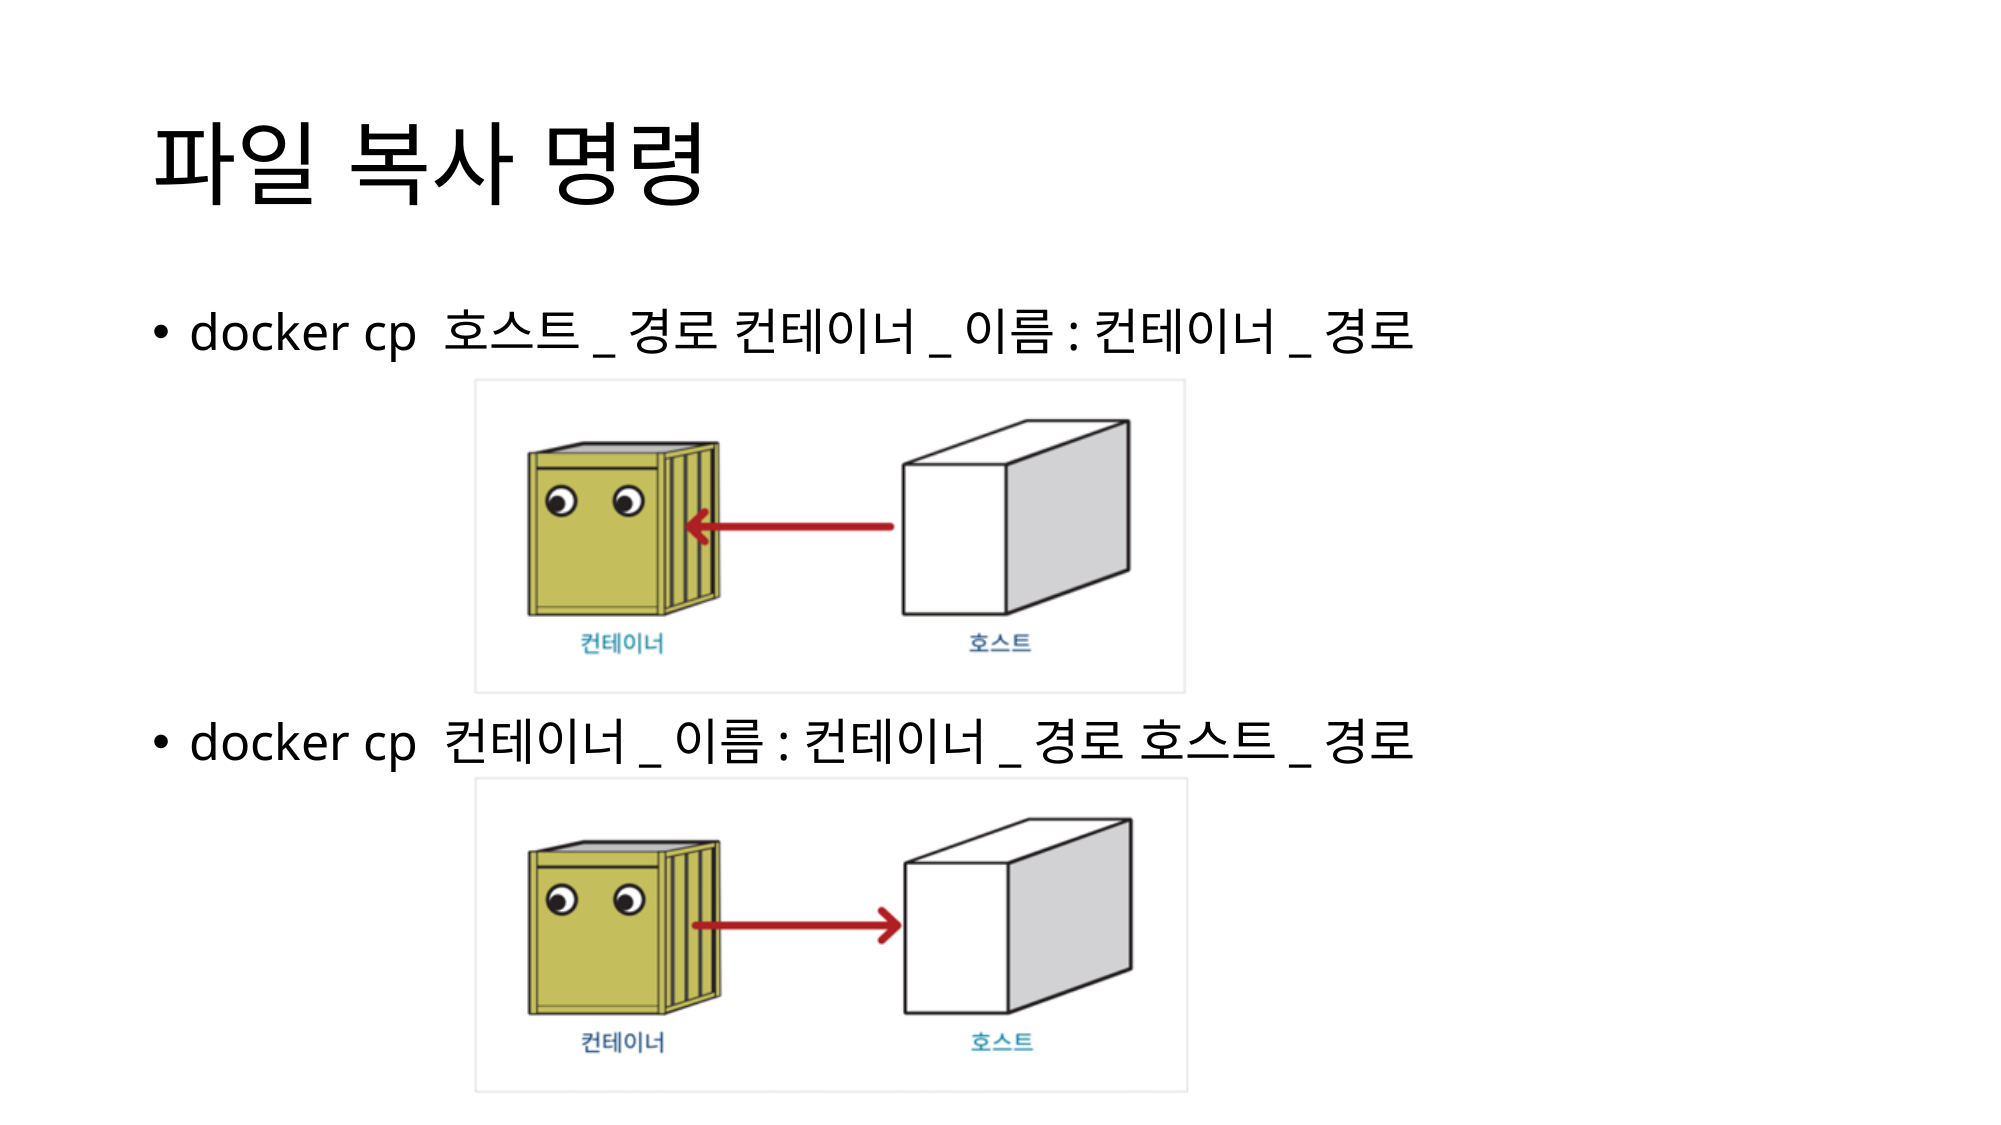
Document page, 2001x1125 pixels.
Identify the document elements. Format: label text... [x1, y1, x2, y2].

list docker cp 호스트_경로 컨테이너_이름:컨테이너_경로 docker cp 컨테이너_이름:컨테이너_경로 호스트_경로 [137, 299, 1863, 1014]
picture [471, 772, 1194, 1096]
picture [471, 374, 1191, 697]
title 파일 복사 명령 [137, 59, 1863, 278]
